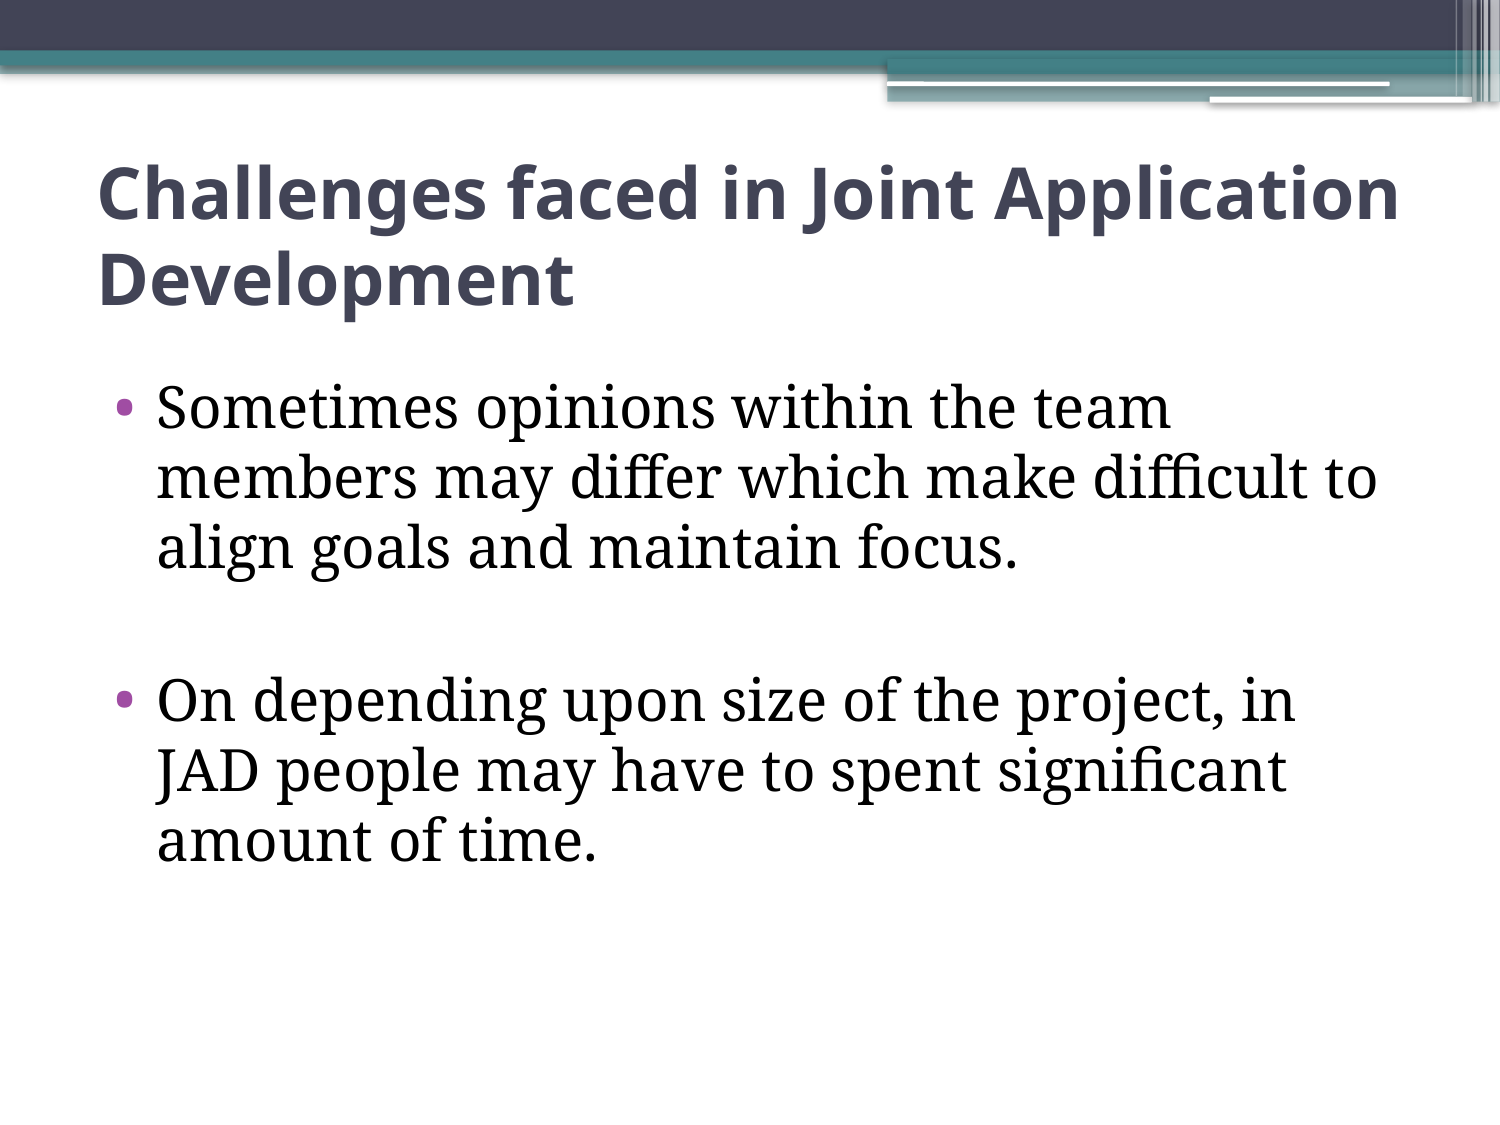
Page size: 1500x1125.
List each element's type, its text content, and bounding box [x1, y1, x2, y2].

title Challenges faced in Joint Application Development [82, 140, 1432, 329]
list Sometimes opinions within the team members may differ which make difficult to align goals and maintain focus. On depending upon size of the project, in JAD people may have to spent significant amount of time. [82, 363, 1432, 1084]
